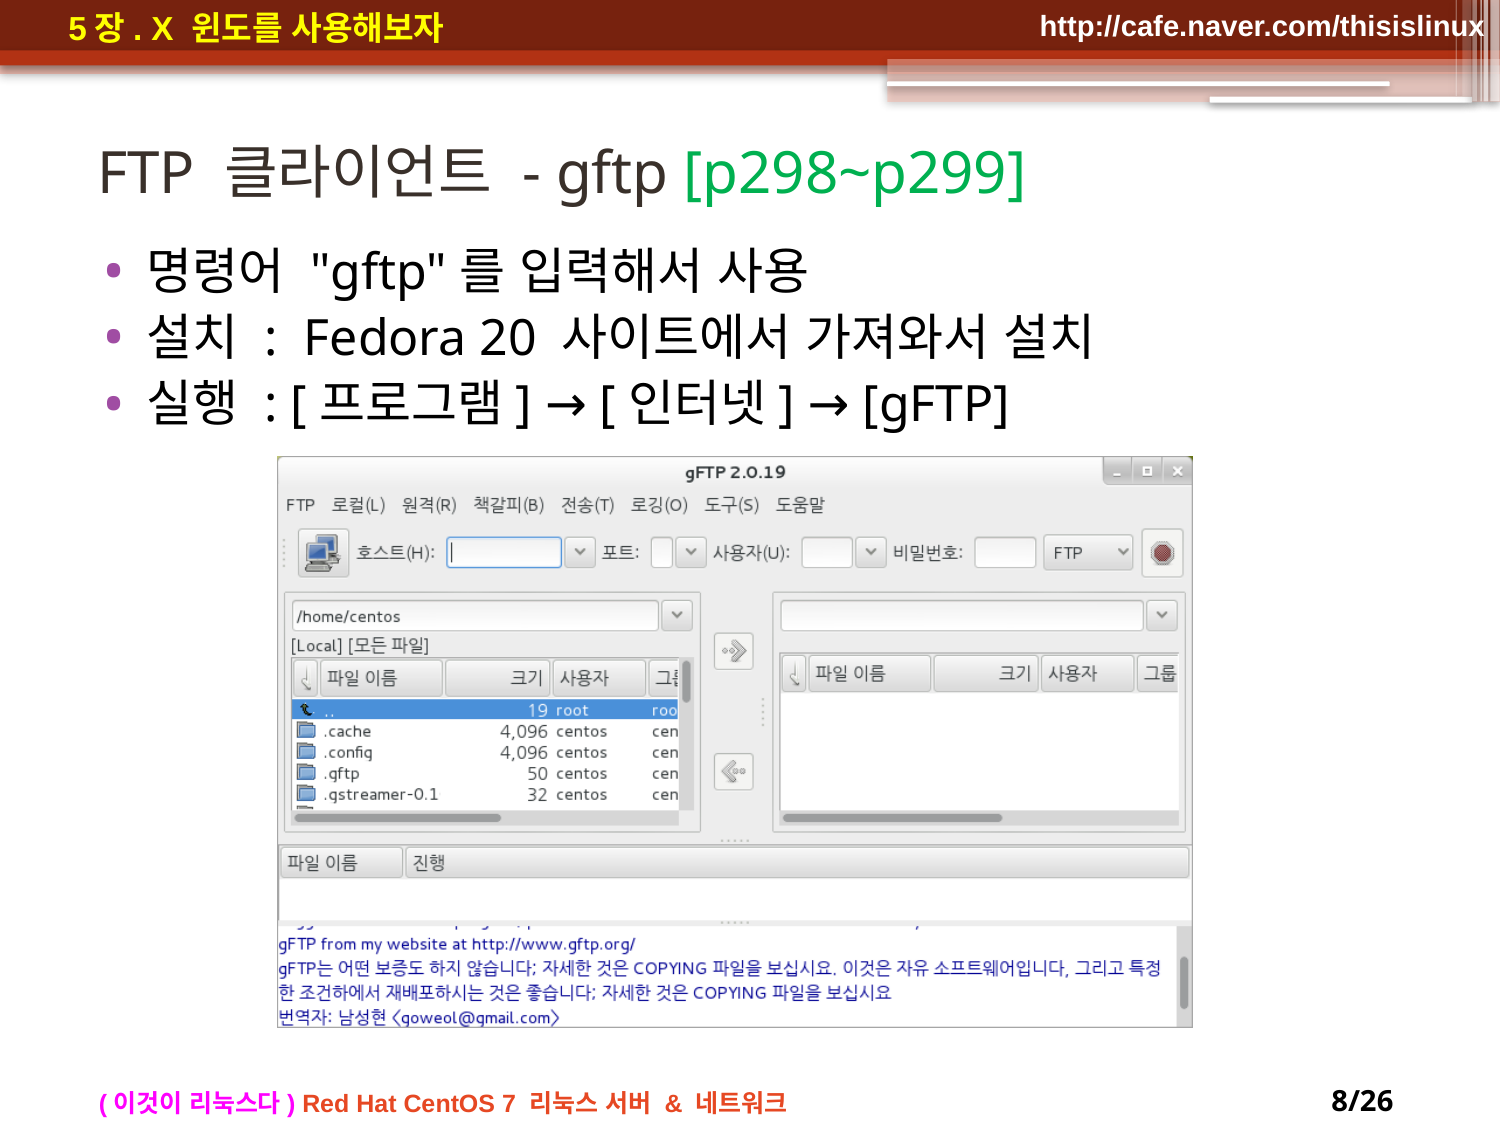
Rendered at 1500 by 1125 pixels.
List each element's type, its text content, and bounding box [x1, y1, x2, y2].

title FTP 클라이언트 - gftp [p298~p299] [82, 117, 1432, 223]
picture [277, 455, 1194, 1028]
text_box 명령어 "gftp"를 입력해서 사용 설치 : Fedora 20 사이트에서 가져와서 설치 실행 : [프로그램] → [인터넷] → [gFTP] [71, 231, 1422, 1059]
